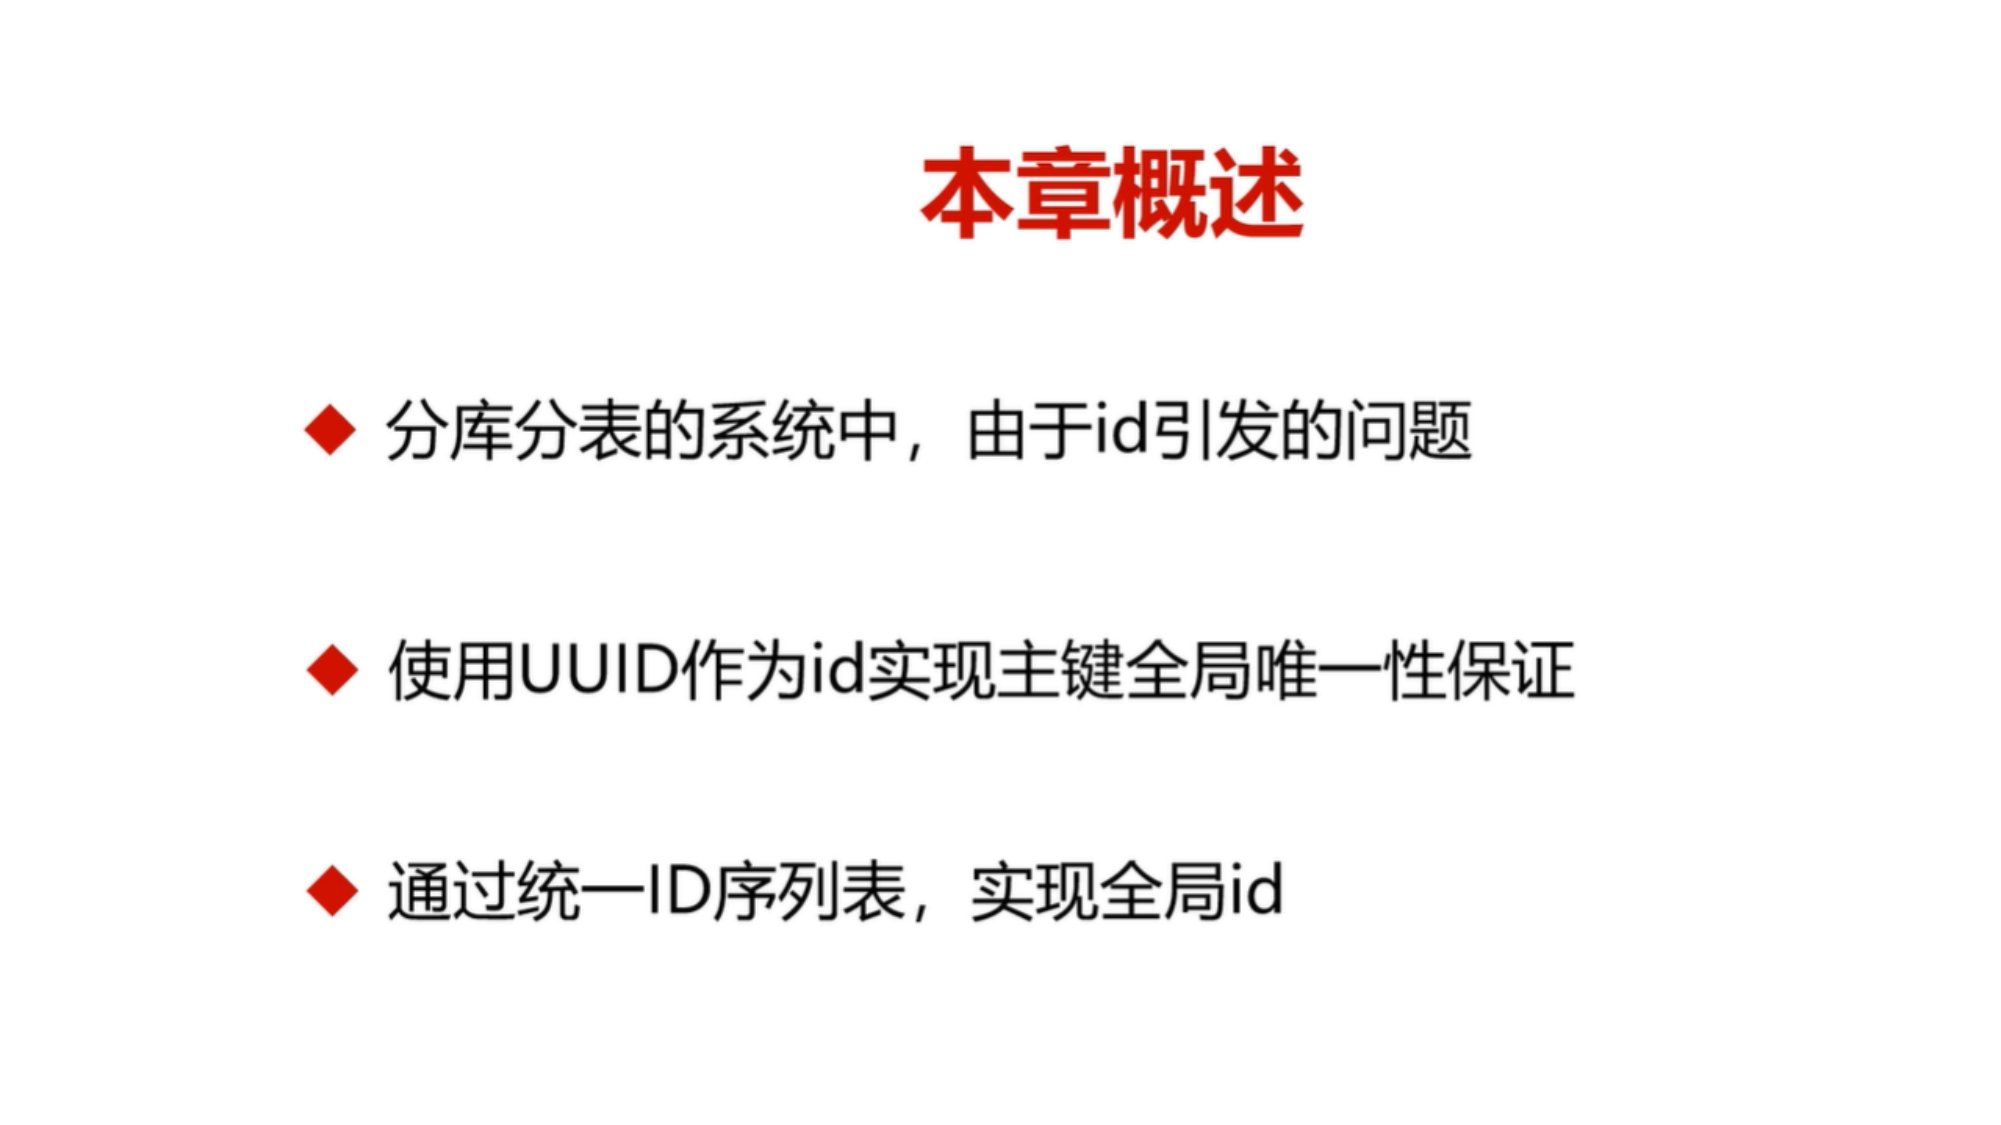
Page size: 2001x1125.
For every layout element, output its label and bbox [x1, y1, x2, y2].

picture [221, 136, 1779, 989]
